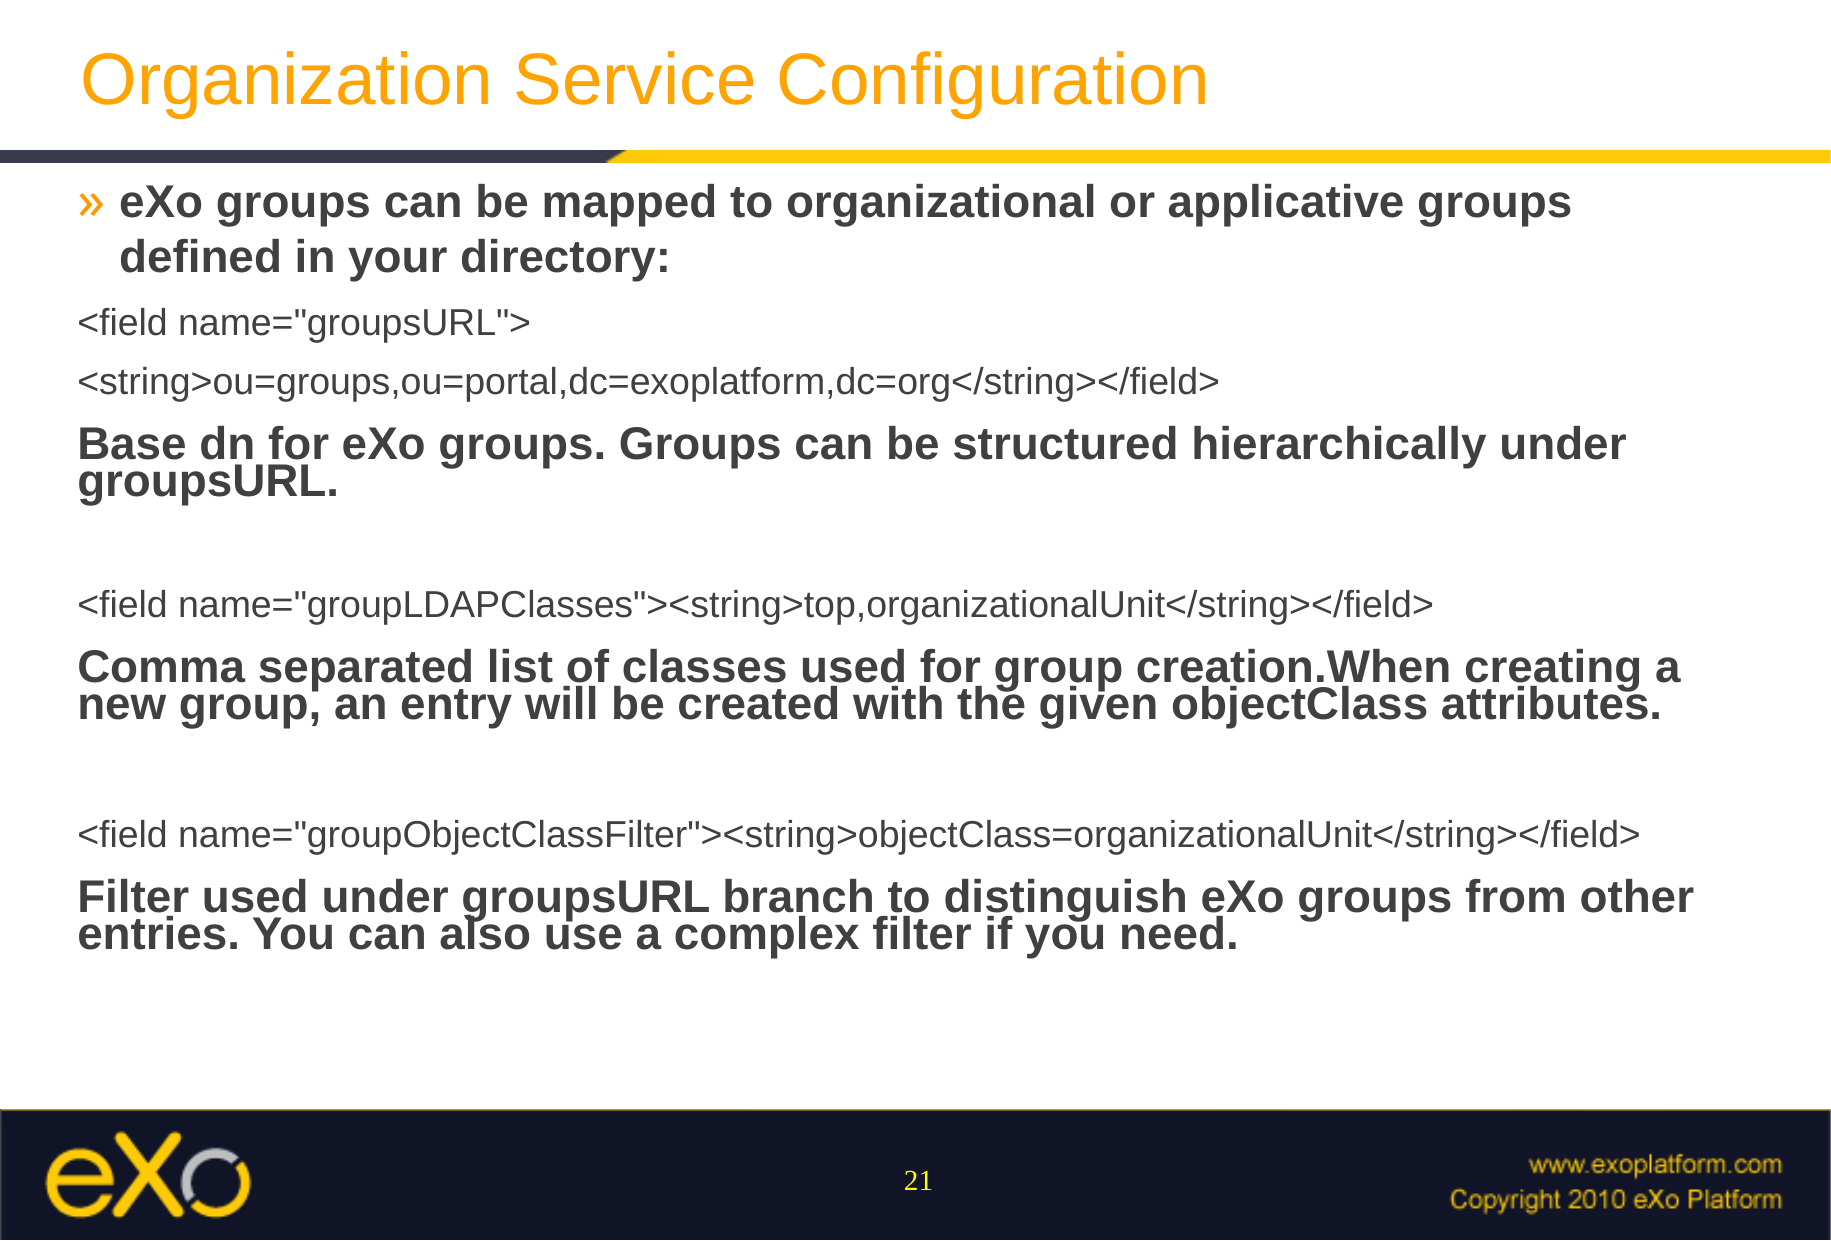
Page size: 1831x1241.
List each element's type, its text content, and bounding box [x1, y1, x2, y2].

list eXo groups can be mapped to organizational or applicative groups defined in your directory: <field name="groupsURL"> <string>ou=groups,ou=portal,dc=exoplatform,dc=org</string></field> Base dn for eXo groups. Groups can be structured hierarchically under groupsURL. <field name="groupLDAPClasses"><string>top,organizationalUnit</string></field> Comma separated list of classes used for group creation.When creating a new group, an entry will be created with the given objectClass attributes. <field name="groupObjectClassFilter"><string>objectClass=organizationalUnit</string></field> Filter used under groupsURL branch to distinguish eXo groups from other entries. You can also use a complex filter if you need. [76, 170, 1754, 1105]
title Organization Service Configuration [80, 41, 1751, 117]
picture [0, 150, 1831, 163]
picture [0, 1109, 1831, 1240]
